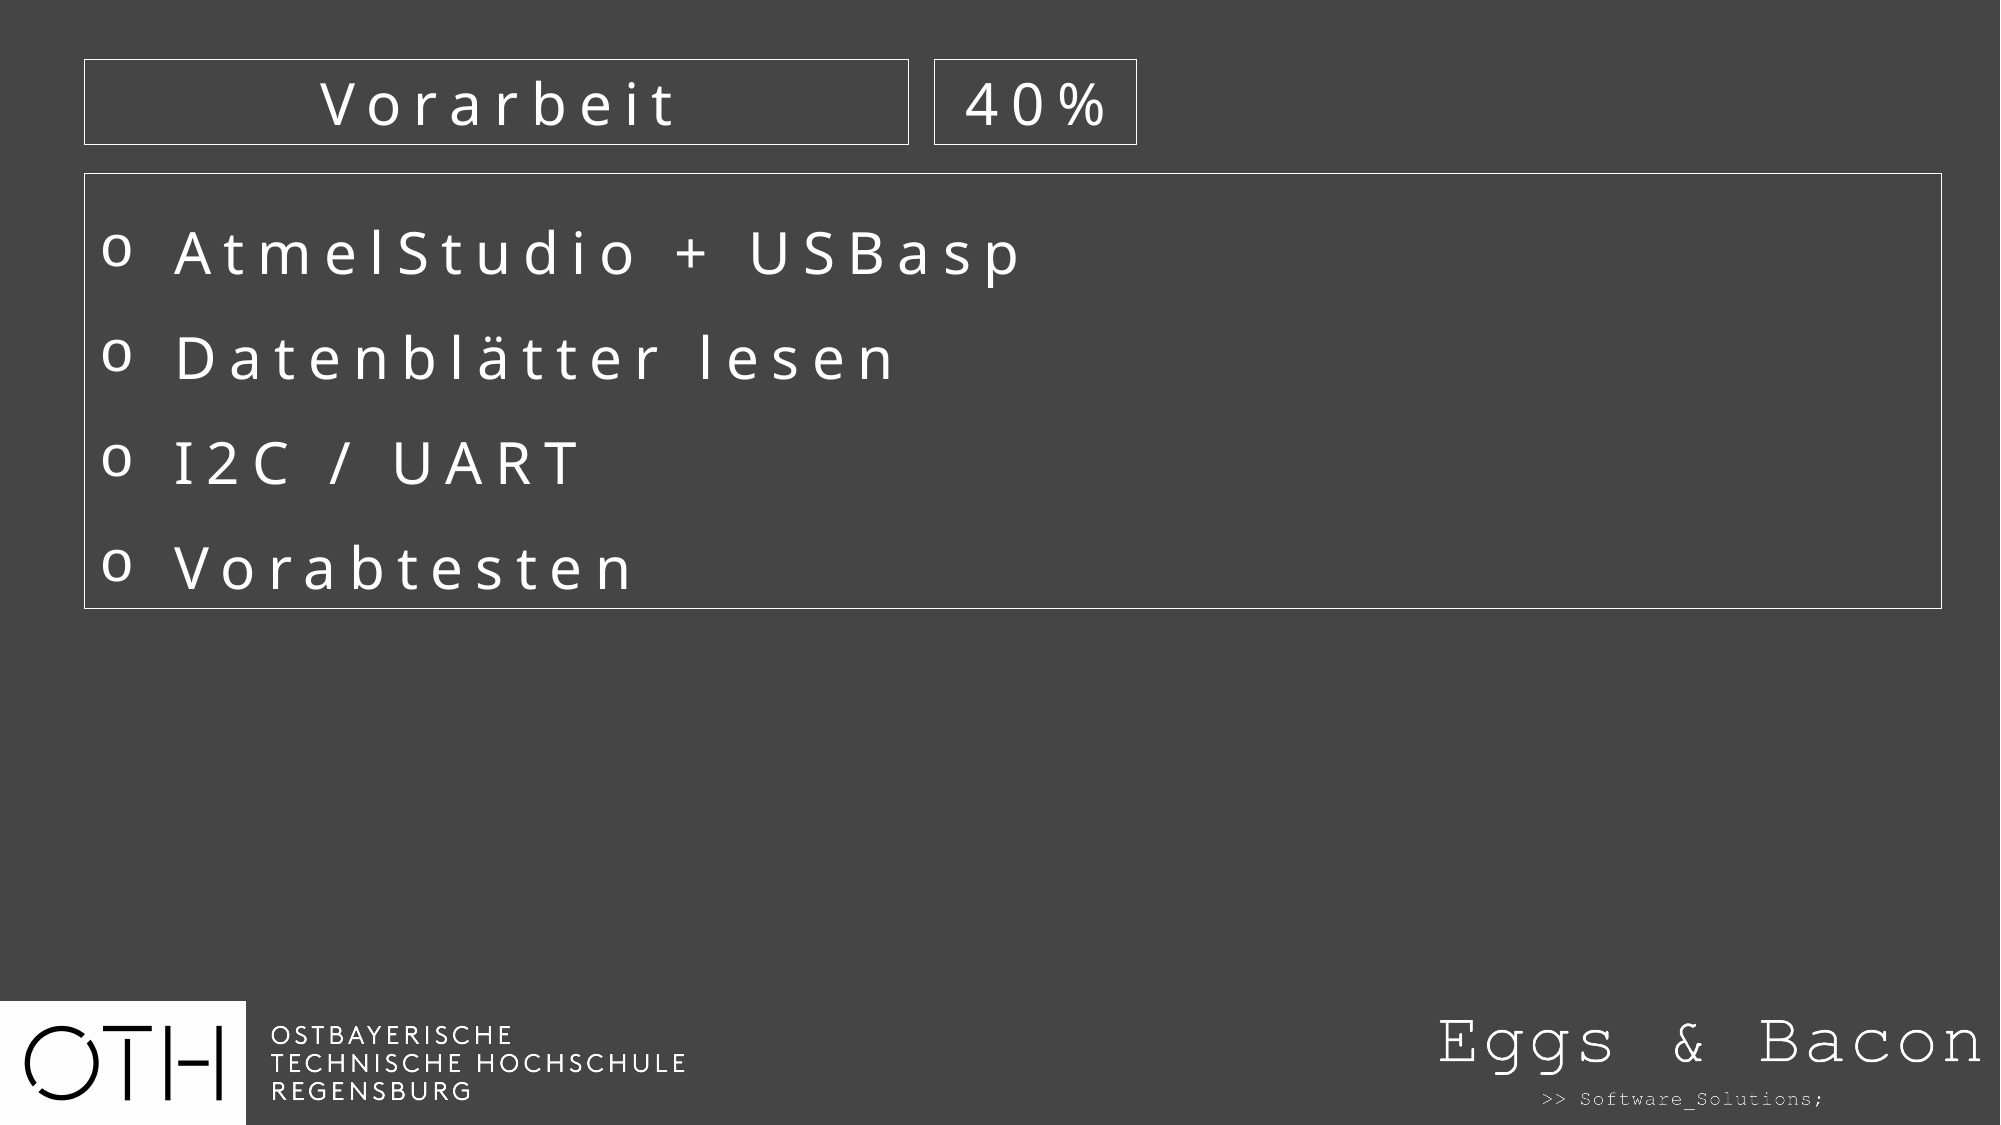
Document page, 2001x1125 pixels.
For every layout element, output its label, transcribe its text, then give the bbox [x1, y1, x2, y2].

text_box 40% [934, 59, 1137, 145]
text_box AtmelStudio + USBasp Datenblätter lesen I2C / UART Vorabtesten [84, 173, 1942, 609]
text_box Vorarbeit [84, 59, 909, 145]
picture [1377, 1001, 2000, 1125]
picture [0, 1001, 709, 1125]
